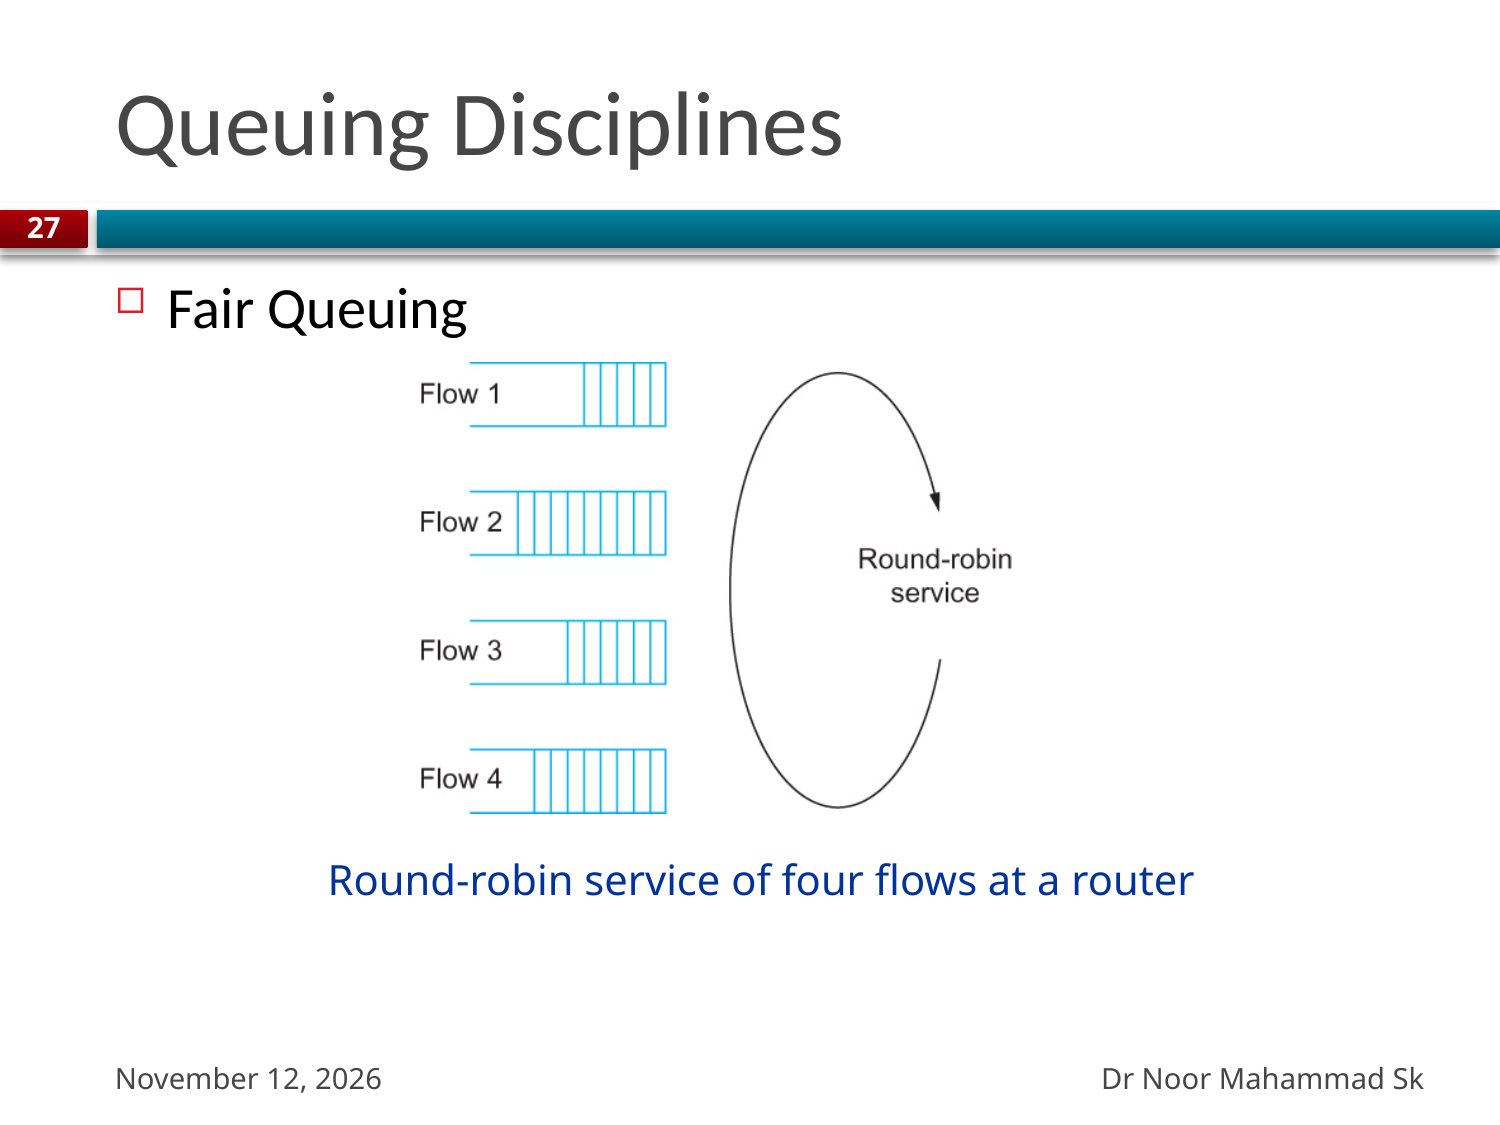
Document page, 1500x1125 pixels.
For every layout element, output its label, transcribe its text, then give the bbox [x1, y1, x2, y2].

title Queuing Disciplines [100, 37, 1438, 200]
picture [419, 362, 1013, 814]
footer Dr Noor Mahammad Sk [549, 1050, 1440, 1110]
list Fair Queuing [100, 262, 1438, 1000]
slide_number 27 [0, 208, 88, 249]
text_box Round-robin service of four flows at a router [312, 846, 1246, 912]
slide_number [99, 1050, 538, 1110]
